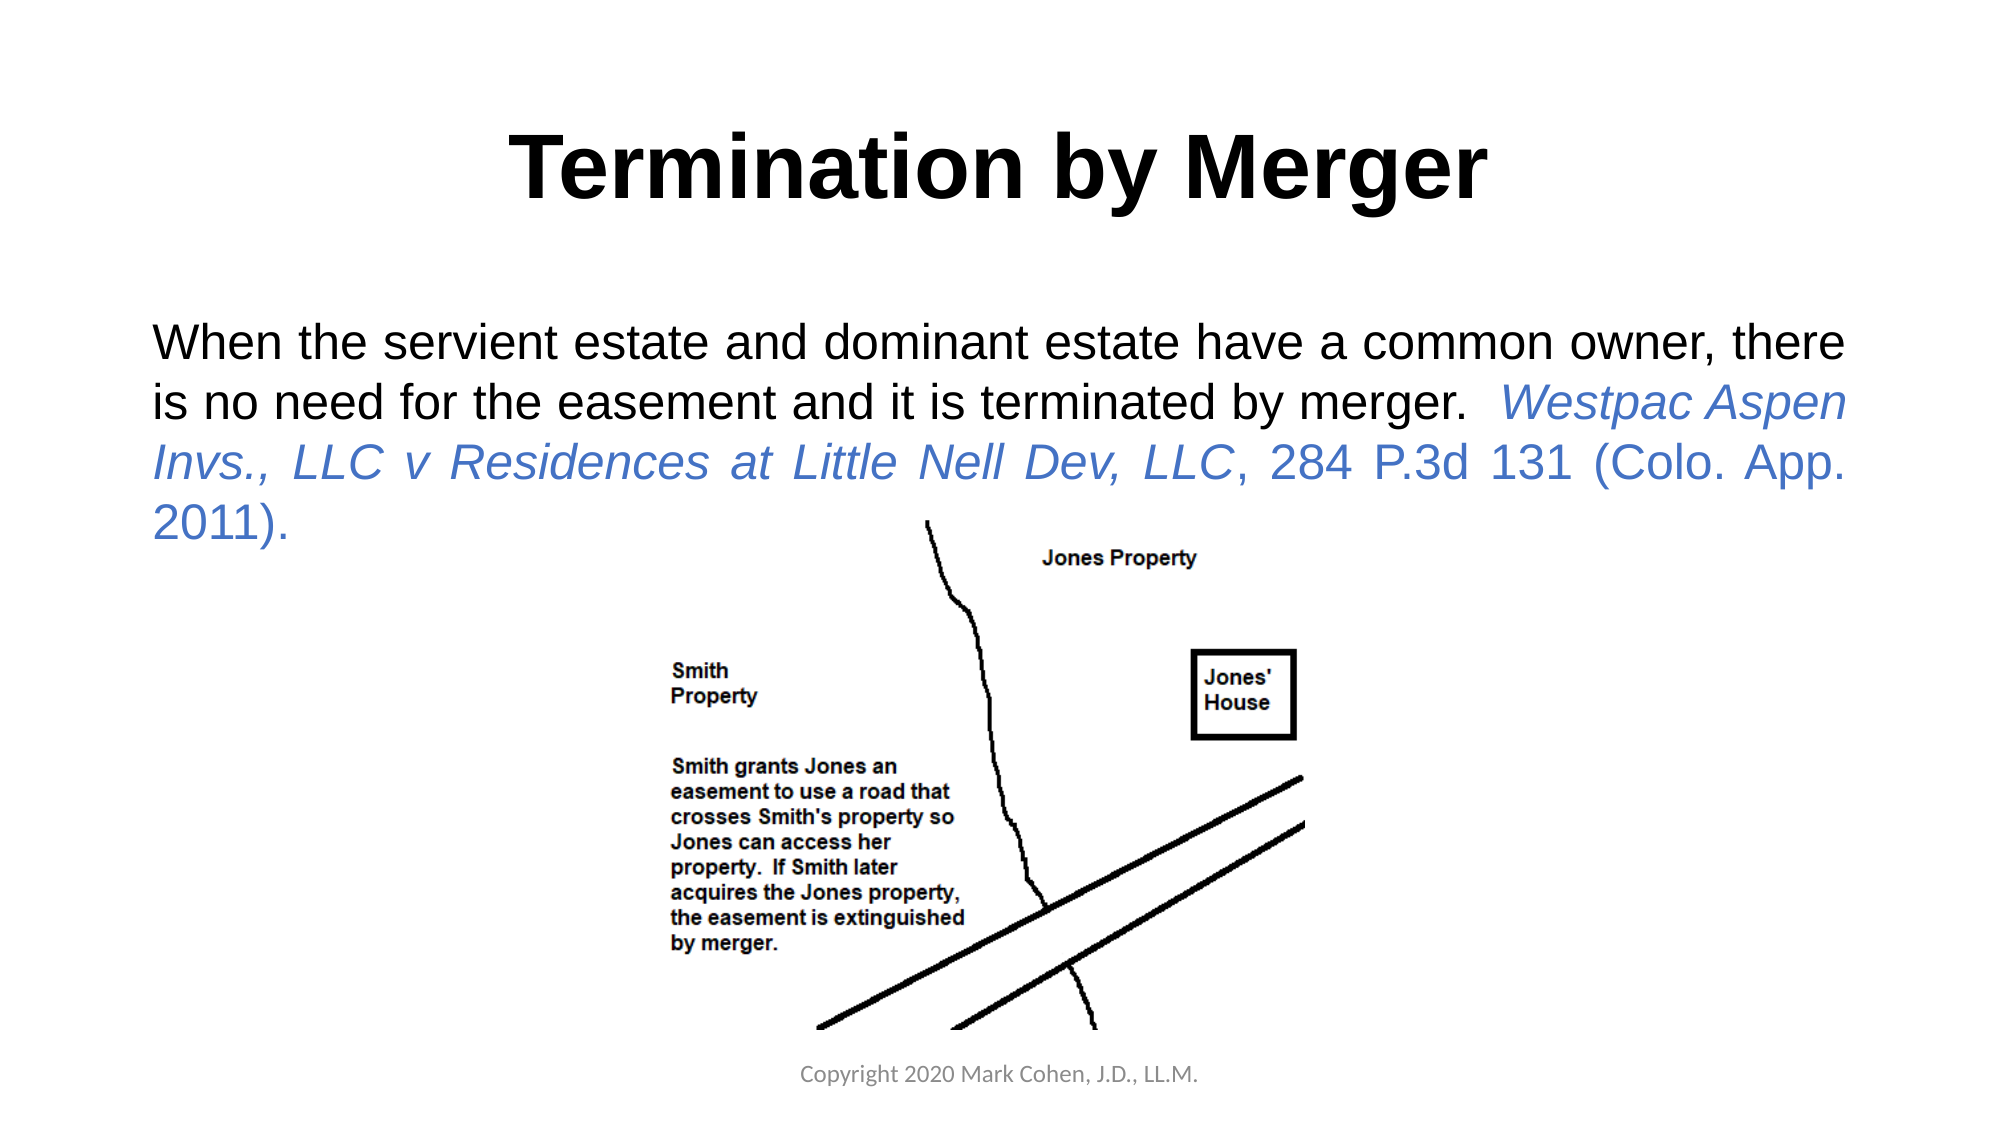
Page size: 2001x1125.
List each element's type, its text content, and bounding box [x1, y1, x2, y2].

footer Copyright 2020 Mark Cohen, J.D., LL.M. [662, 1042, 1338, 1103]
title Termination by Merger [137, 59, 1863, 278]
list When the servient estate and dominant estate have a common owner, there is no need for the easement and it is terminated by merger. Westpac Aspen Invs., LLC v Residences at Little Nell Dev, LLC, 284 P.3d 131 (Colo. App. 2011). [137, 302, 1863, 1016]
picture [607, 519, 1305, 1030]
